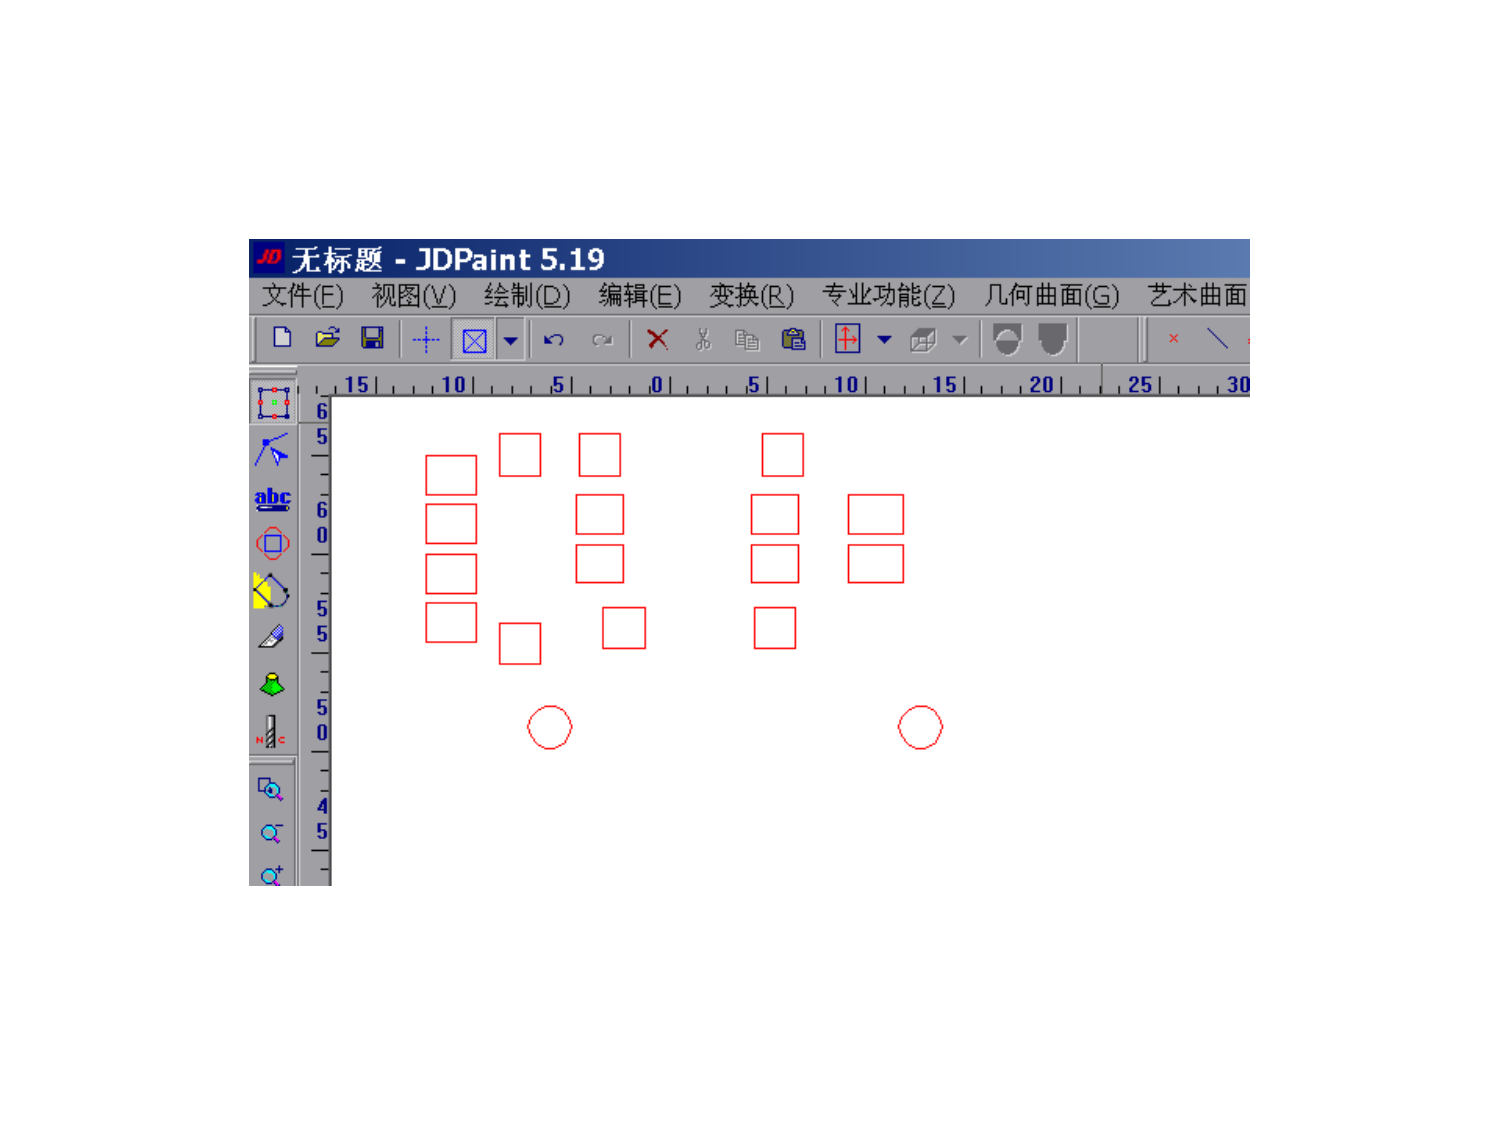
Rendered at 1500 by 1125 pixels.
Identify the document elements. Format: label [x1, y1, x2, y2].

picture [249, 239, 1251, 886]
